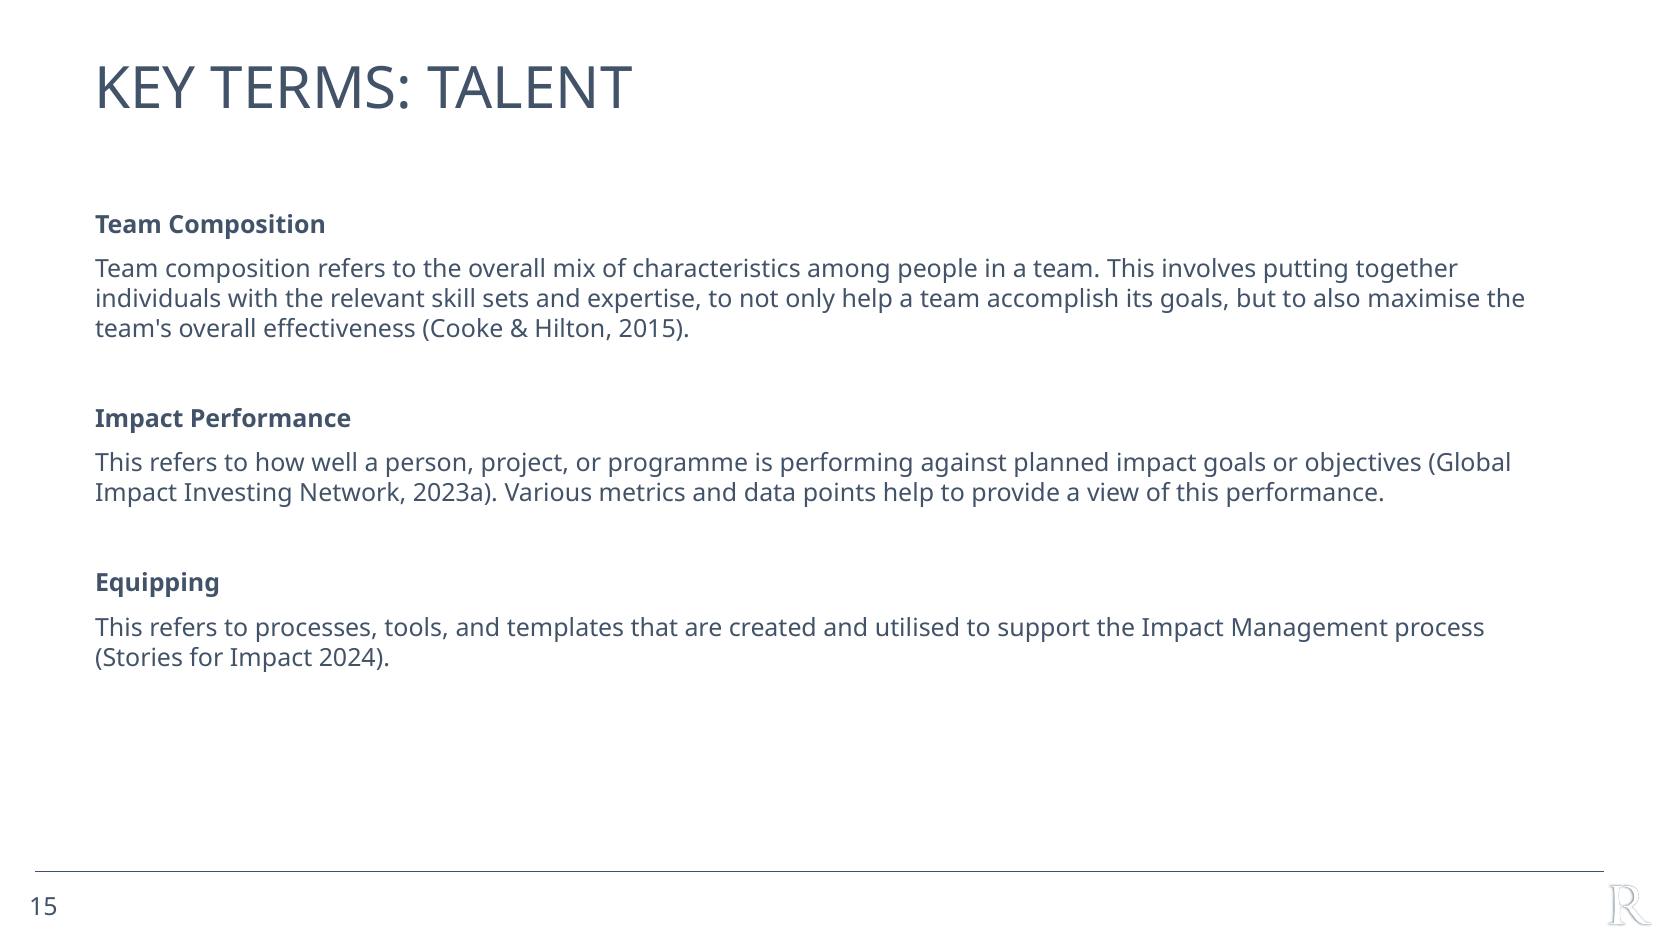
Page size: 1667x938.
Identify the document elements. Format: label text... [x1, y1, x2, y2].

picture [1605, 882, 1654, 928]
slide_number 15 [7, 882, 80, 933]
list Team Composition Team composition refers to the overall mix of characteristics among people in a team. This involves putting together individuals with the relevant skill sets and expertise, to not only help a team accomplish its goals, but to also maximise the team's overall effectiveness (Cooke & Hilton, 2015). Impact Performance This refers to how well a person, project, or programme is performing against planned impact goals or objectives (Global Impact Investing Network, 2023a). Various metrics and data points help to provide a view of this performance. Equipping This refers to processes, tools, and templates that are created and utilised to support the Impact Management process (Stories for Impact 2024). [79, 200, 1588, 827]
title KEY TERMS: TALENT [79, 25, 1588, 145]
